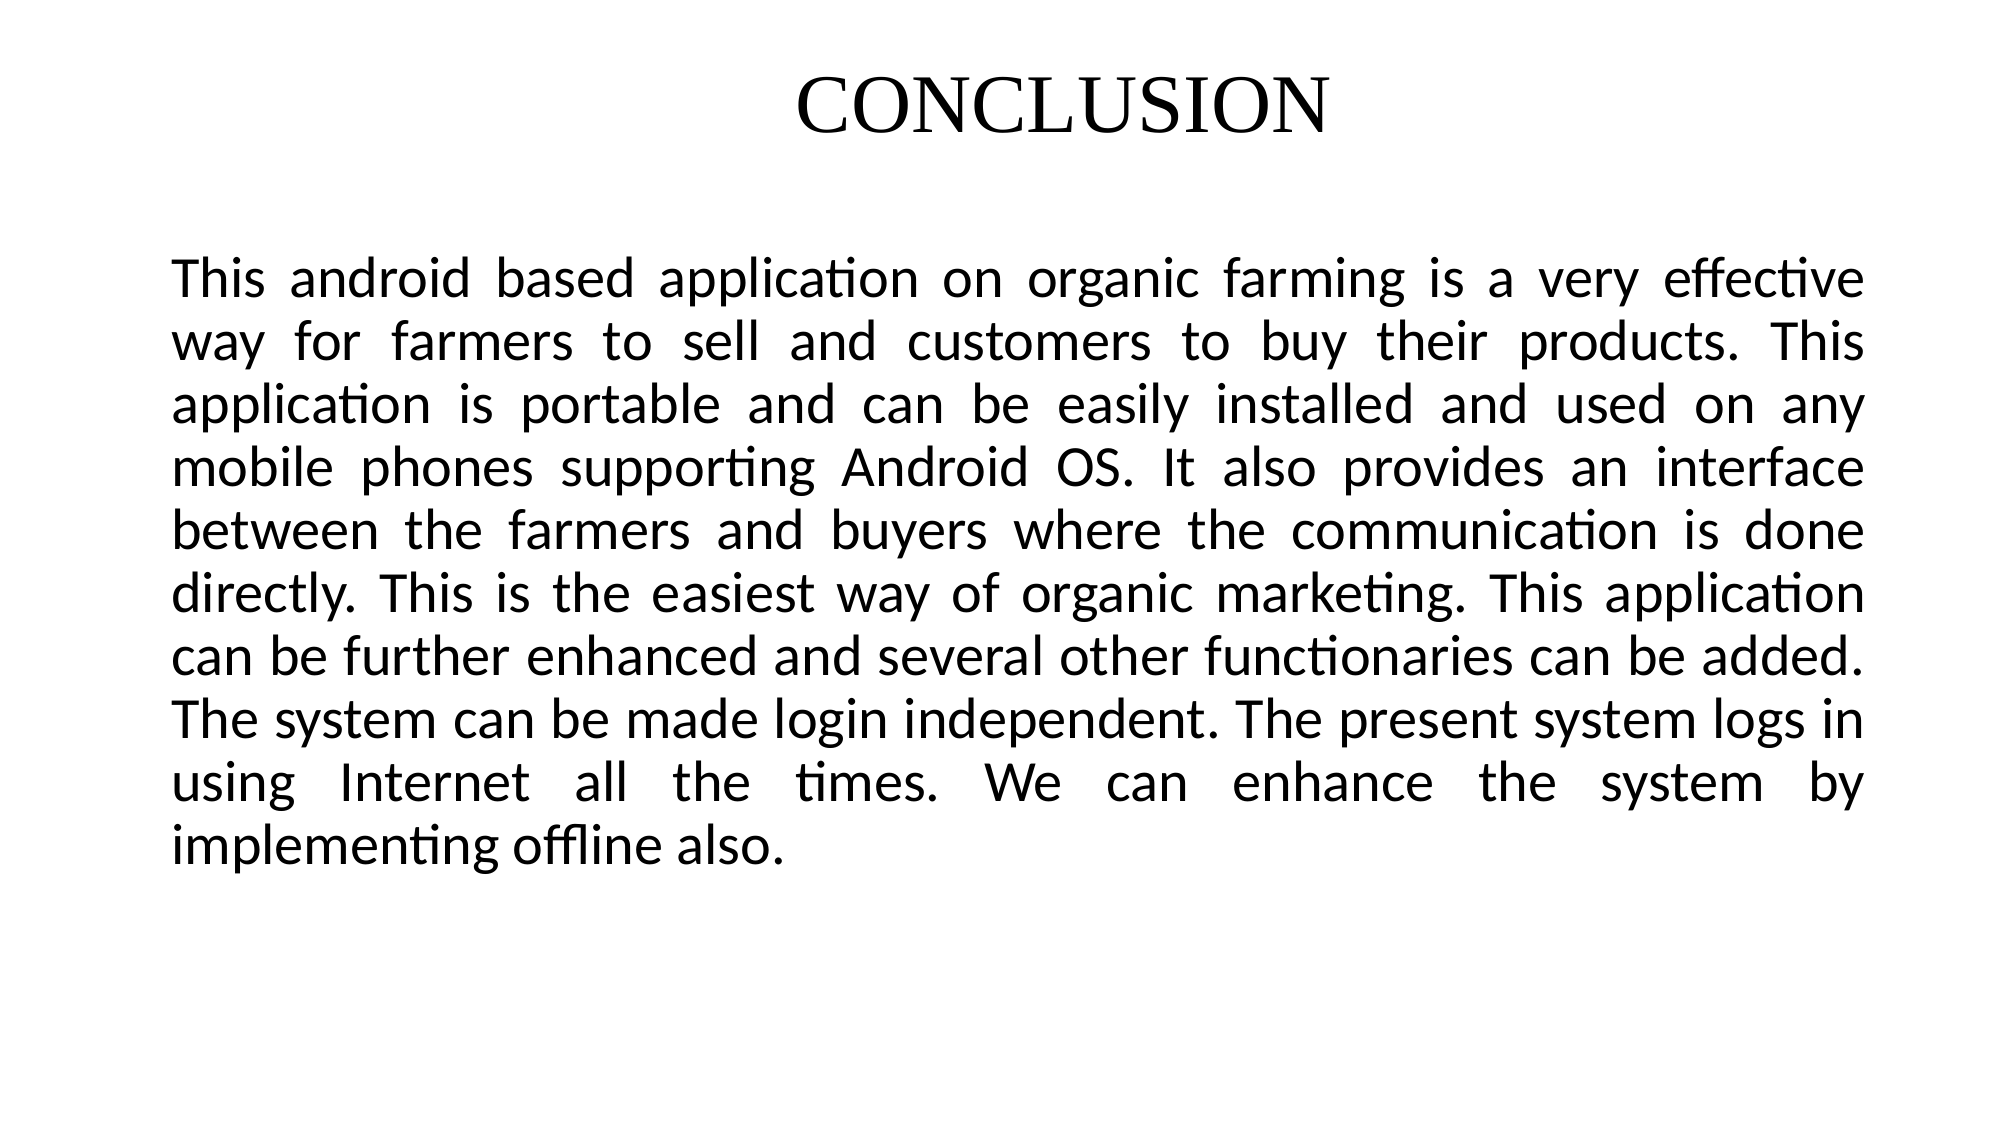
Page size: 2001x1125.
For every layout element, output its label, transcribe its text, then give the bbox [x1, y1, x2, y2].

list This android based application on organic farming is a very effective way for farmers to sell and customers to buy their products. This application is portable and can be easily installed and used on any mobile phones supporting Android OS. It also provides an interface between the farmers and buyers where the communication is done directly. This is the easiest way of organic marketing. This application can be further enhanced and several other functionaries can be added. The system can be made login independent. The present system logs in using Internet all the times. We can enhance the system by implementing offline also. [156, 239, 1882, 1014]
title CONCLUSION [137, 0, 1863, 159]
